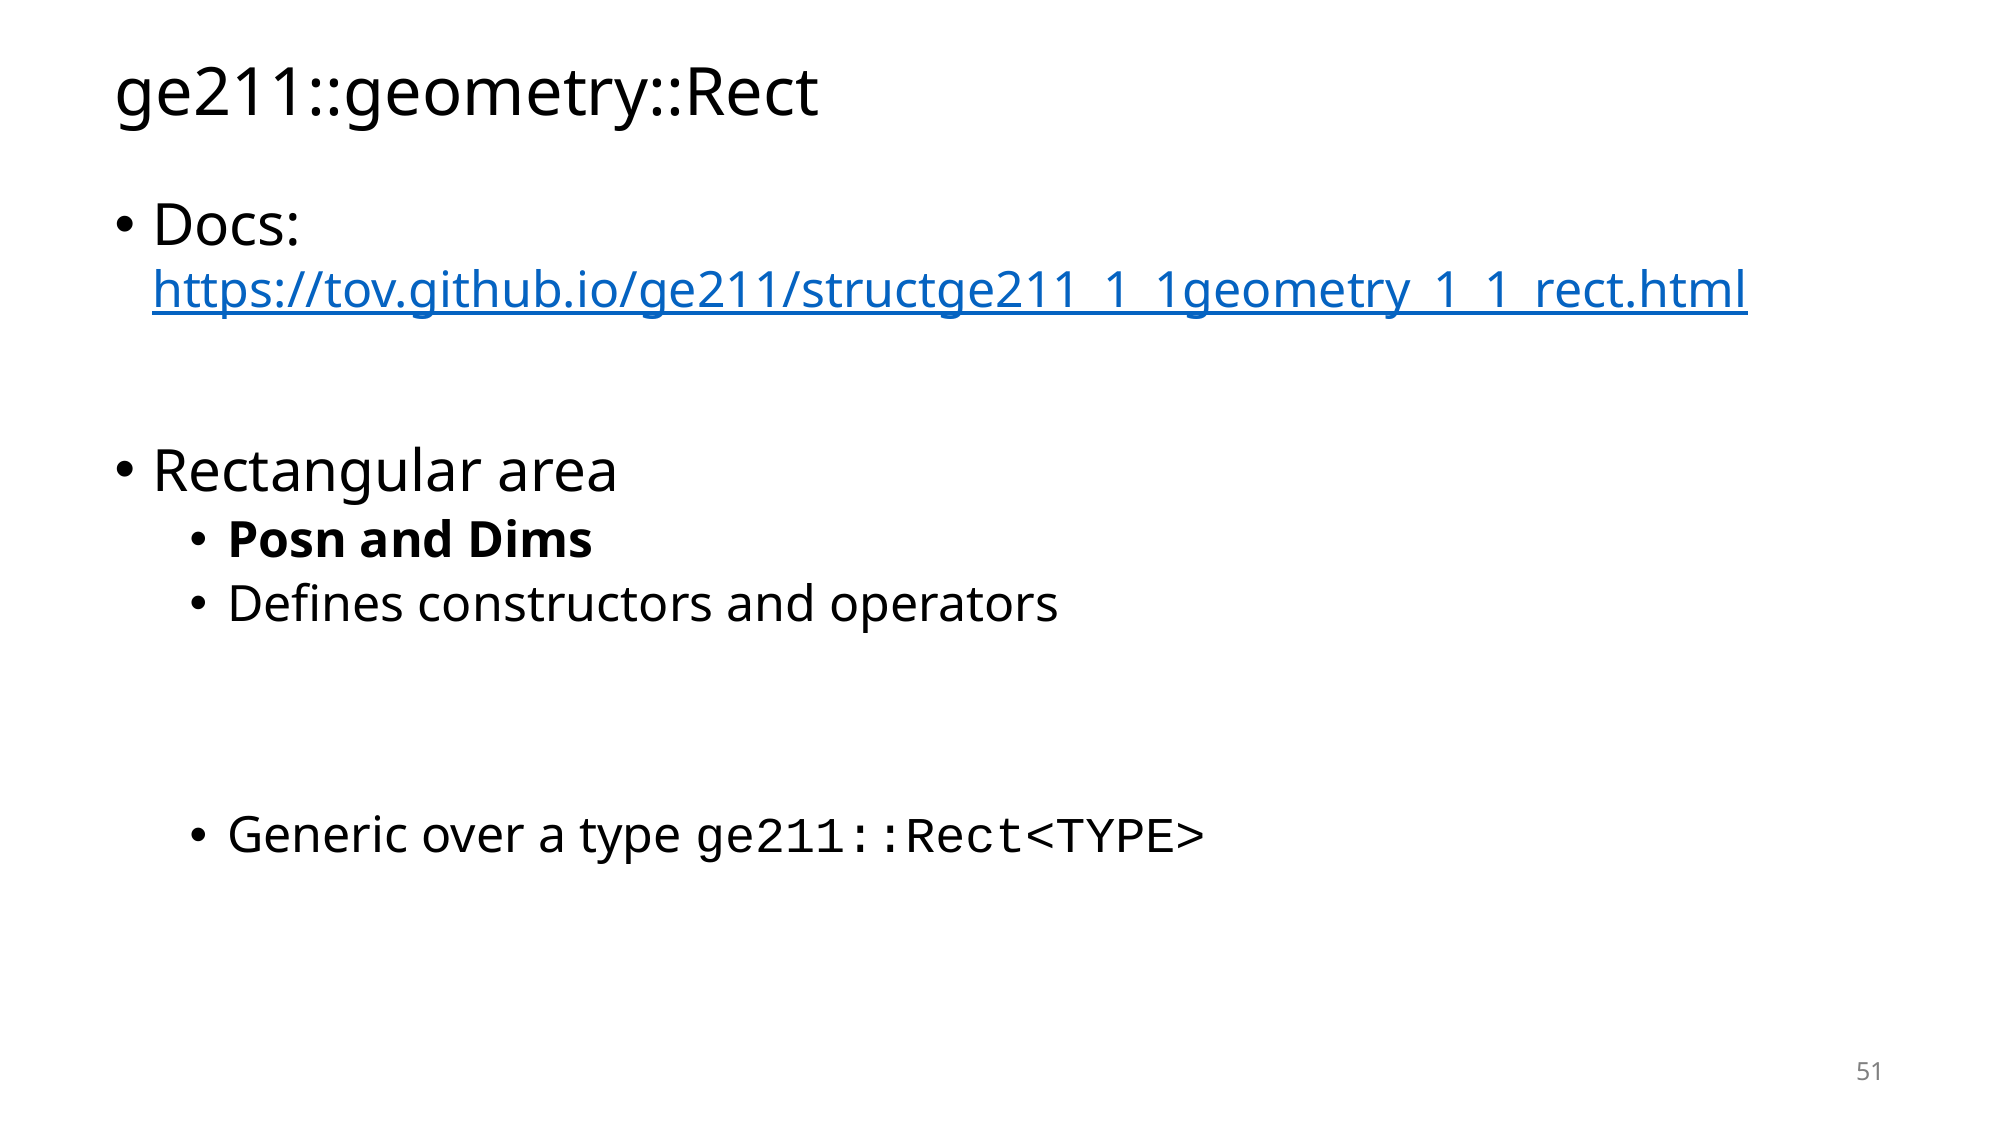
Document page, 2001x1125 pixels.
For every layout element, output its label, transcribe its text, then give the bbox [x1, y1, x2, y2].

list Docs: https://tov.github.io/ge211/structge211_1_1geometry_1_1_rect.html Rectangular area Posn and Dims Defines constructors and operators Generic over a type ge211::Rect<TYPE> [99, 187, 1900, 1013]
slide_number 51 [1749, 1042, 1900, 1103]
title ge211::geometry::Rect [99, 37, 1900, 150]
